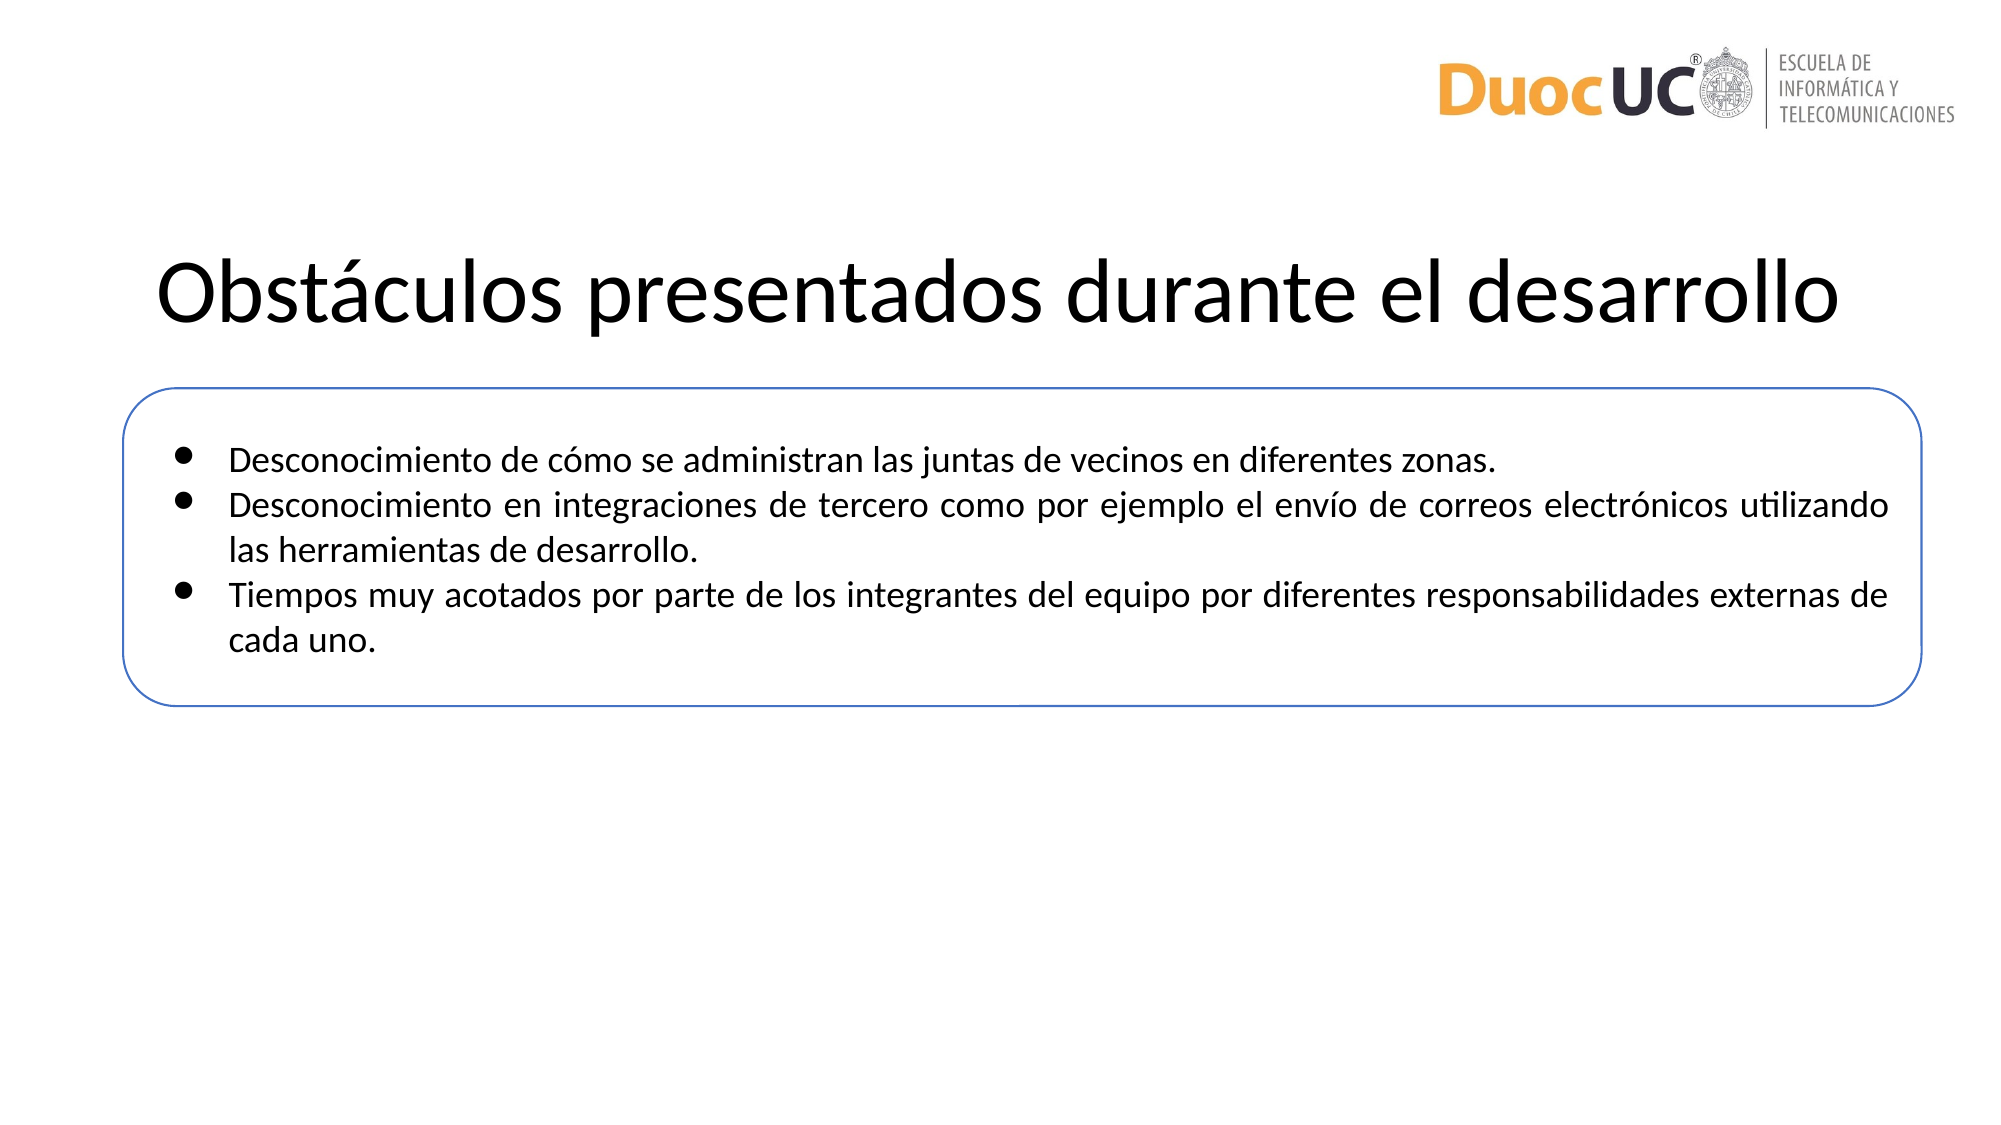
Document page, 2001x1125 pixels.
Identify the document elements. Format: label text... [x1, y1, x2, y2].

picture [1438, 33, 1955, 164]
text_box Desconocimiento de cómo se administran las juntas de vecinos en diferentes zonas. Desconocimiento en integraciones de tercero como por ejemplo el envío de correos electrónicos utilizando las herramientas de desarrollo. Tiempos muy acotados por parte de los integrantes del equipo por diferentes responsabilidades externas de cada uno. [123, 388, 1922, 707]
text_box Obstáculos presentados durante el desarrollo [0, 223, 2000, 349]
